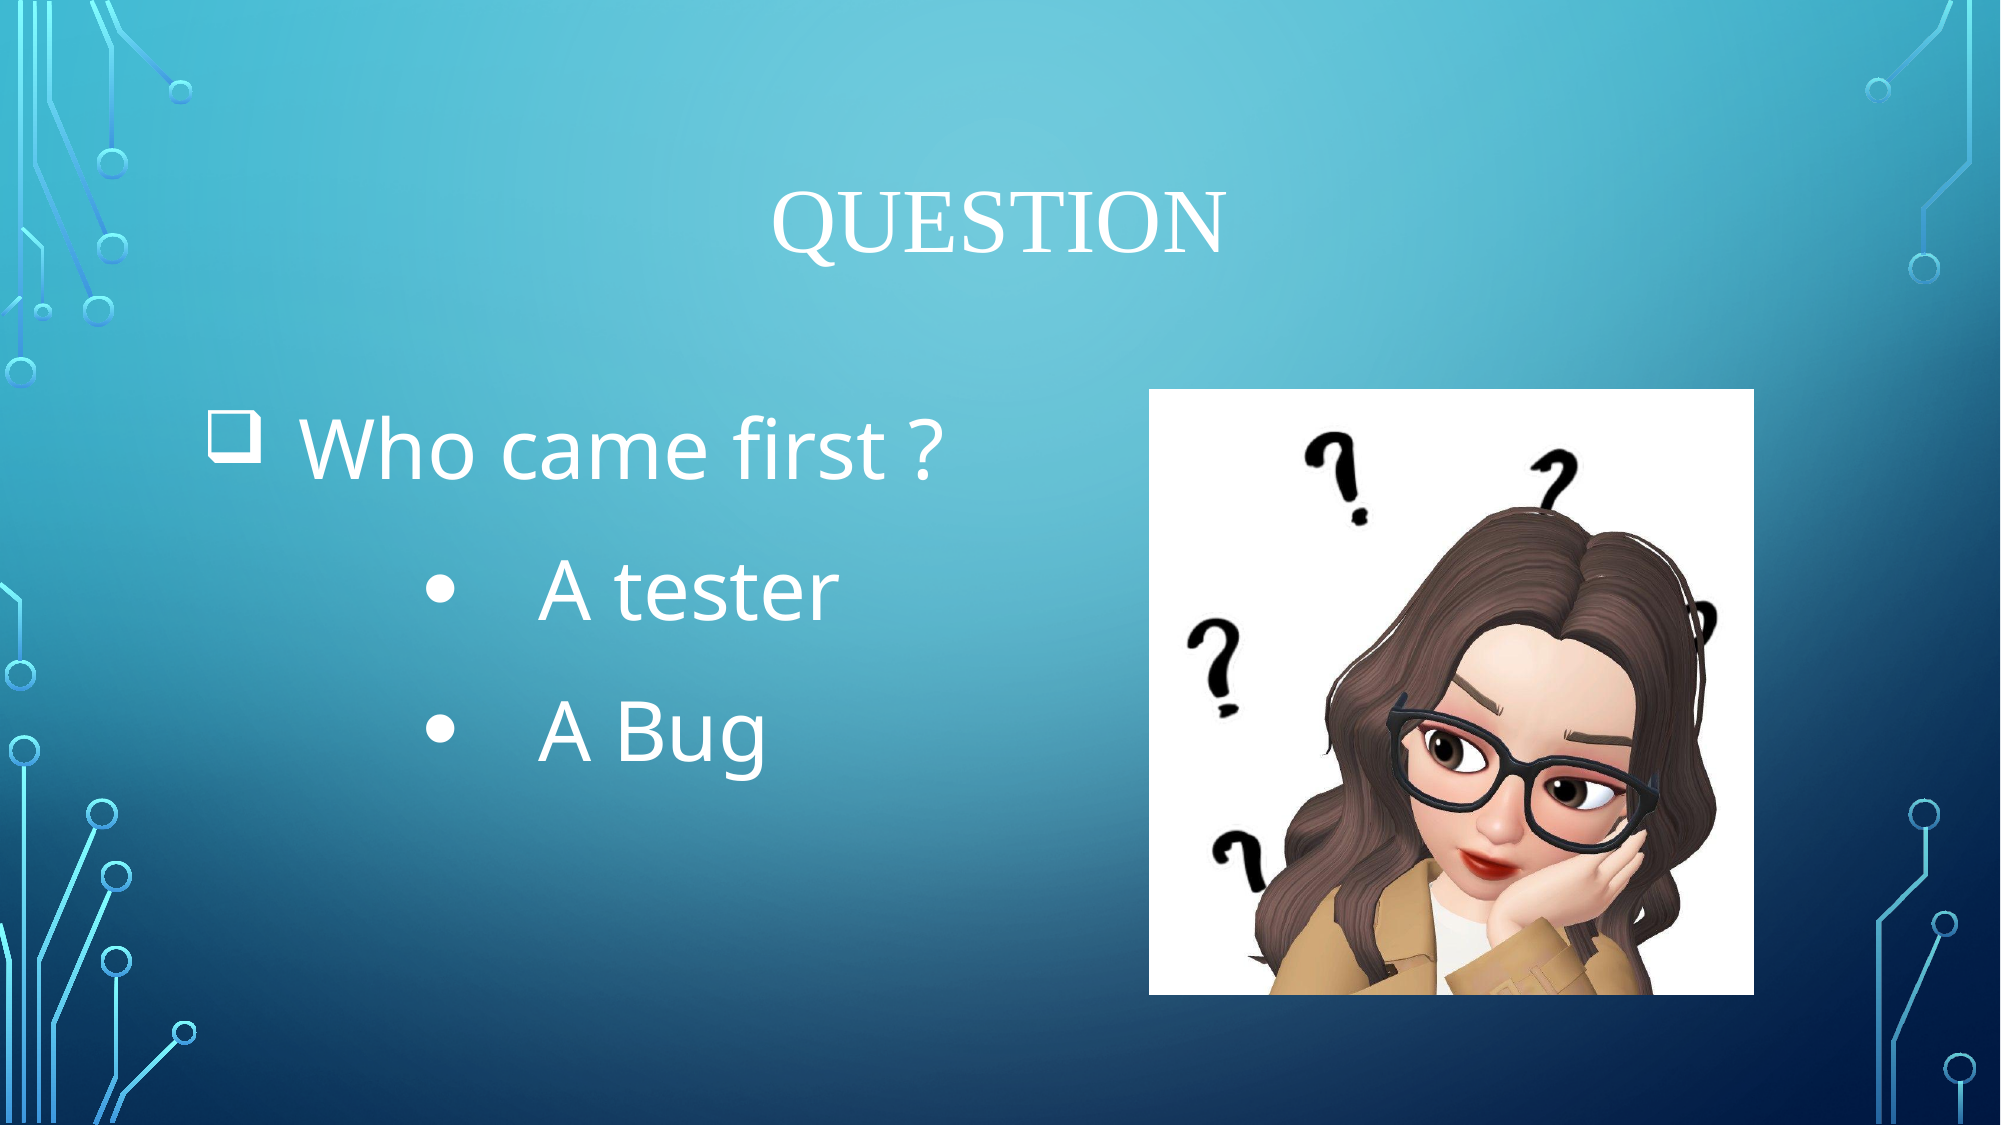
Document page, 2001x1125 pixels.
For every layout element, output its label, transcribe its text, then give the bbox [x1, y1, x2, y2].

picture [1148, 389, 1755, 995]
title Question [187, 101, 1813, 344]
list Who came first ? A tester A Bug [187, 369, 1813, 950]
